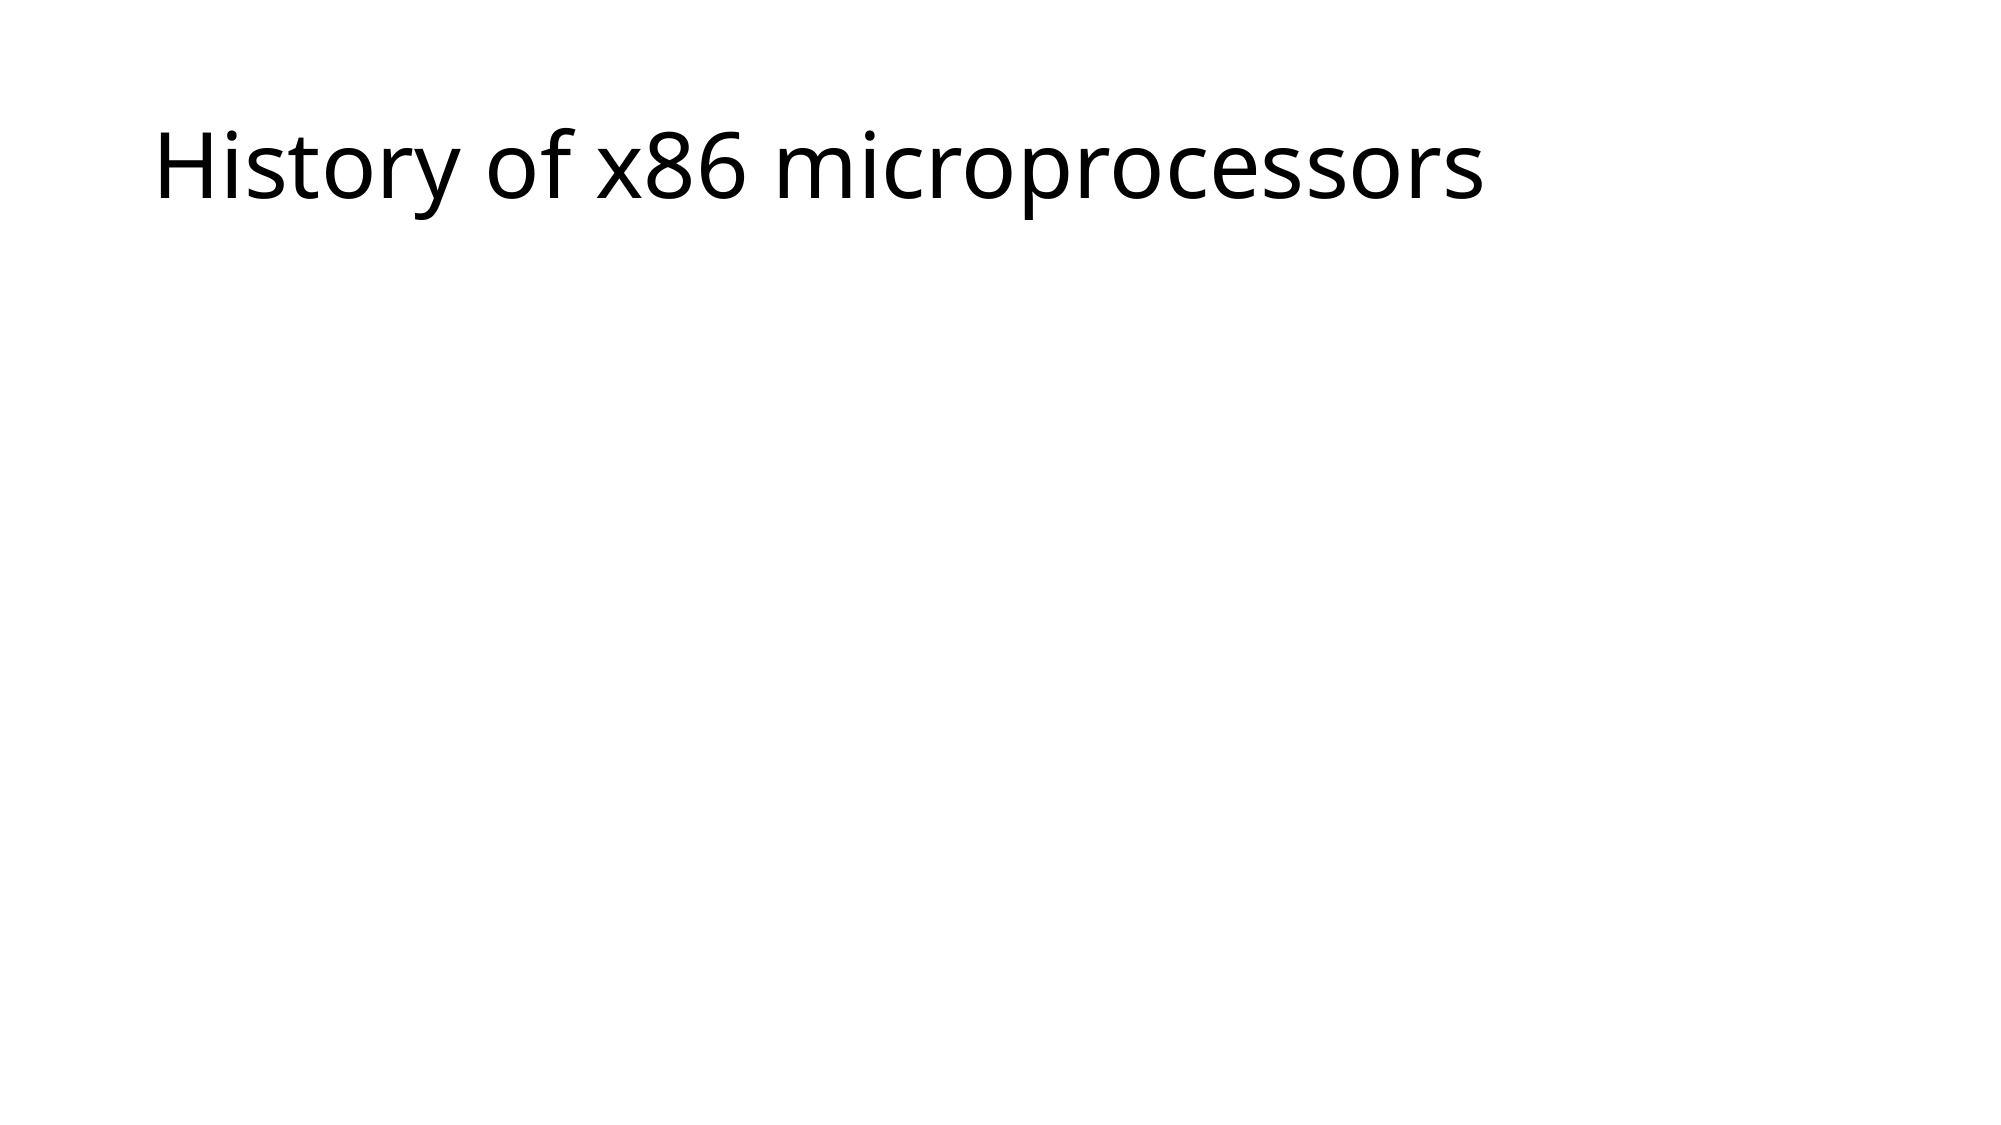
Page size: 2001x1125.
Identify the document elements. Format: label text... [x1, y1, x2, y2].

title History of x86 microprocessors [137, 59, 1863, 278]
